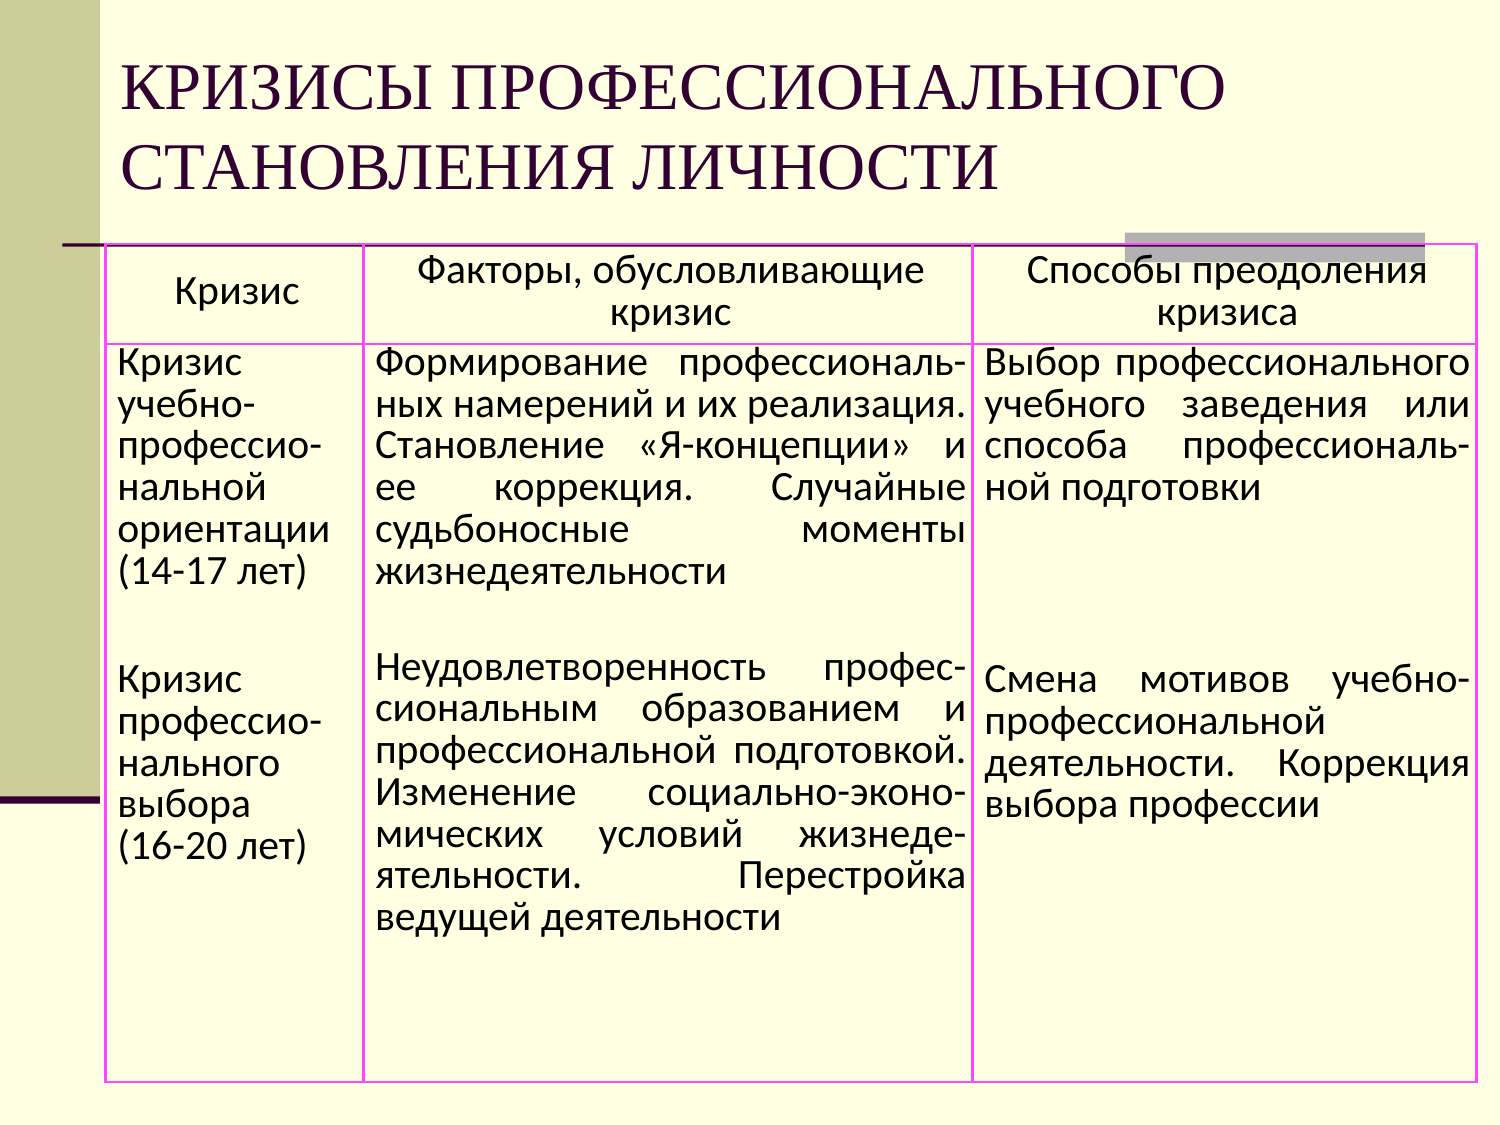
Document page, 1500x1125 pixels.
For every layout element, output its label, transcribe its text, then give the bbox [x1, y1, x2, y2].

table_header Факторы, обусловливающие кризис [365, 245, 971, 343]
table_cell Кризис учебно-профессио-нальной ориентации (14-17 лет) Кризис профессио-нального выбора (16-20 лет) [107, 345, 362, 1081]
table_cell Формирование профессиональ-ных намерений и их реализация. Становление «Я-концепции» и ее коррекция. Случайные судьбоносные моменты жизнедеятельности Неудовлетворенность профес-сиональным образованием и профессиональной подготовкой. Изменение социально-эконо-мических условий жизнеде-ятельности. Перестройка ведущей деятельности [365, 345, 971, 1081]
table_header Кризис [107, 245, 362, 343]
text_box КРИЗИСЫ ПРОФЕССИОНАЛЬНОГО СТАНОВЛЕНИЯ ЛИЧНОСТИ [105, 35, 1473, 210]
table_header Способы преодоления кризиса [974, 245, 1475, 343]
table_cell Выбор профессионального учебного заведения или способа профессиональ-ной подготовки Смена мотивов учебно-профессиональной деятельности. Коррекция выбора профессии [974, 345, 1475, 1081]
